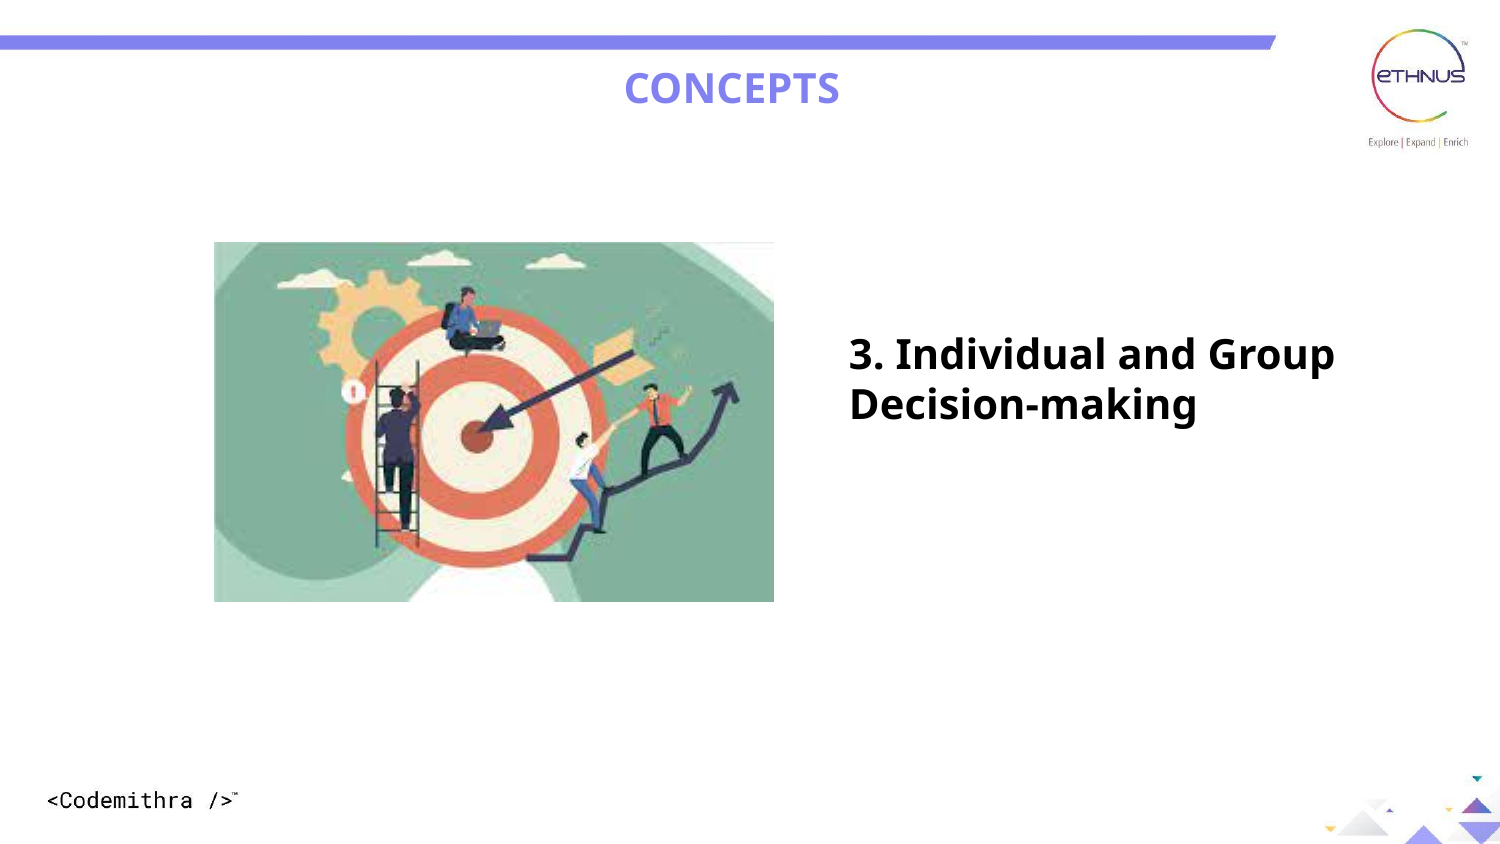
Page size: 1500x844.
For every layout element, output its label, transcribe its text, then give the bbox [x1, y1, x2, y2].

text_box CONCEPTS [478, 47, 986, 127]
text_box 3. Individual and Group Decision-making [833, 312, 1406, 443]
picture [0, 1, 1500, 844]
